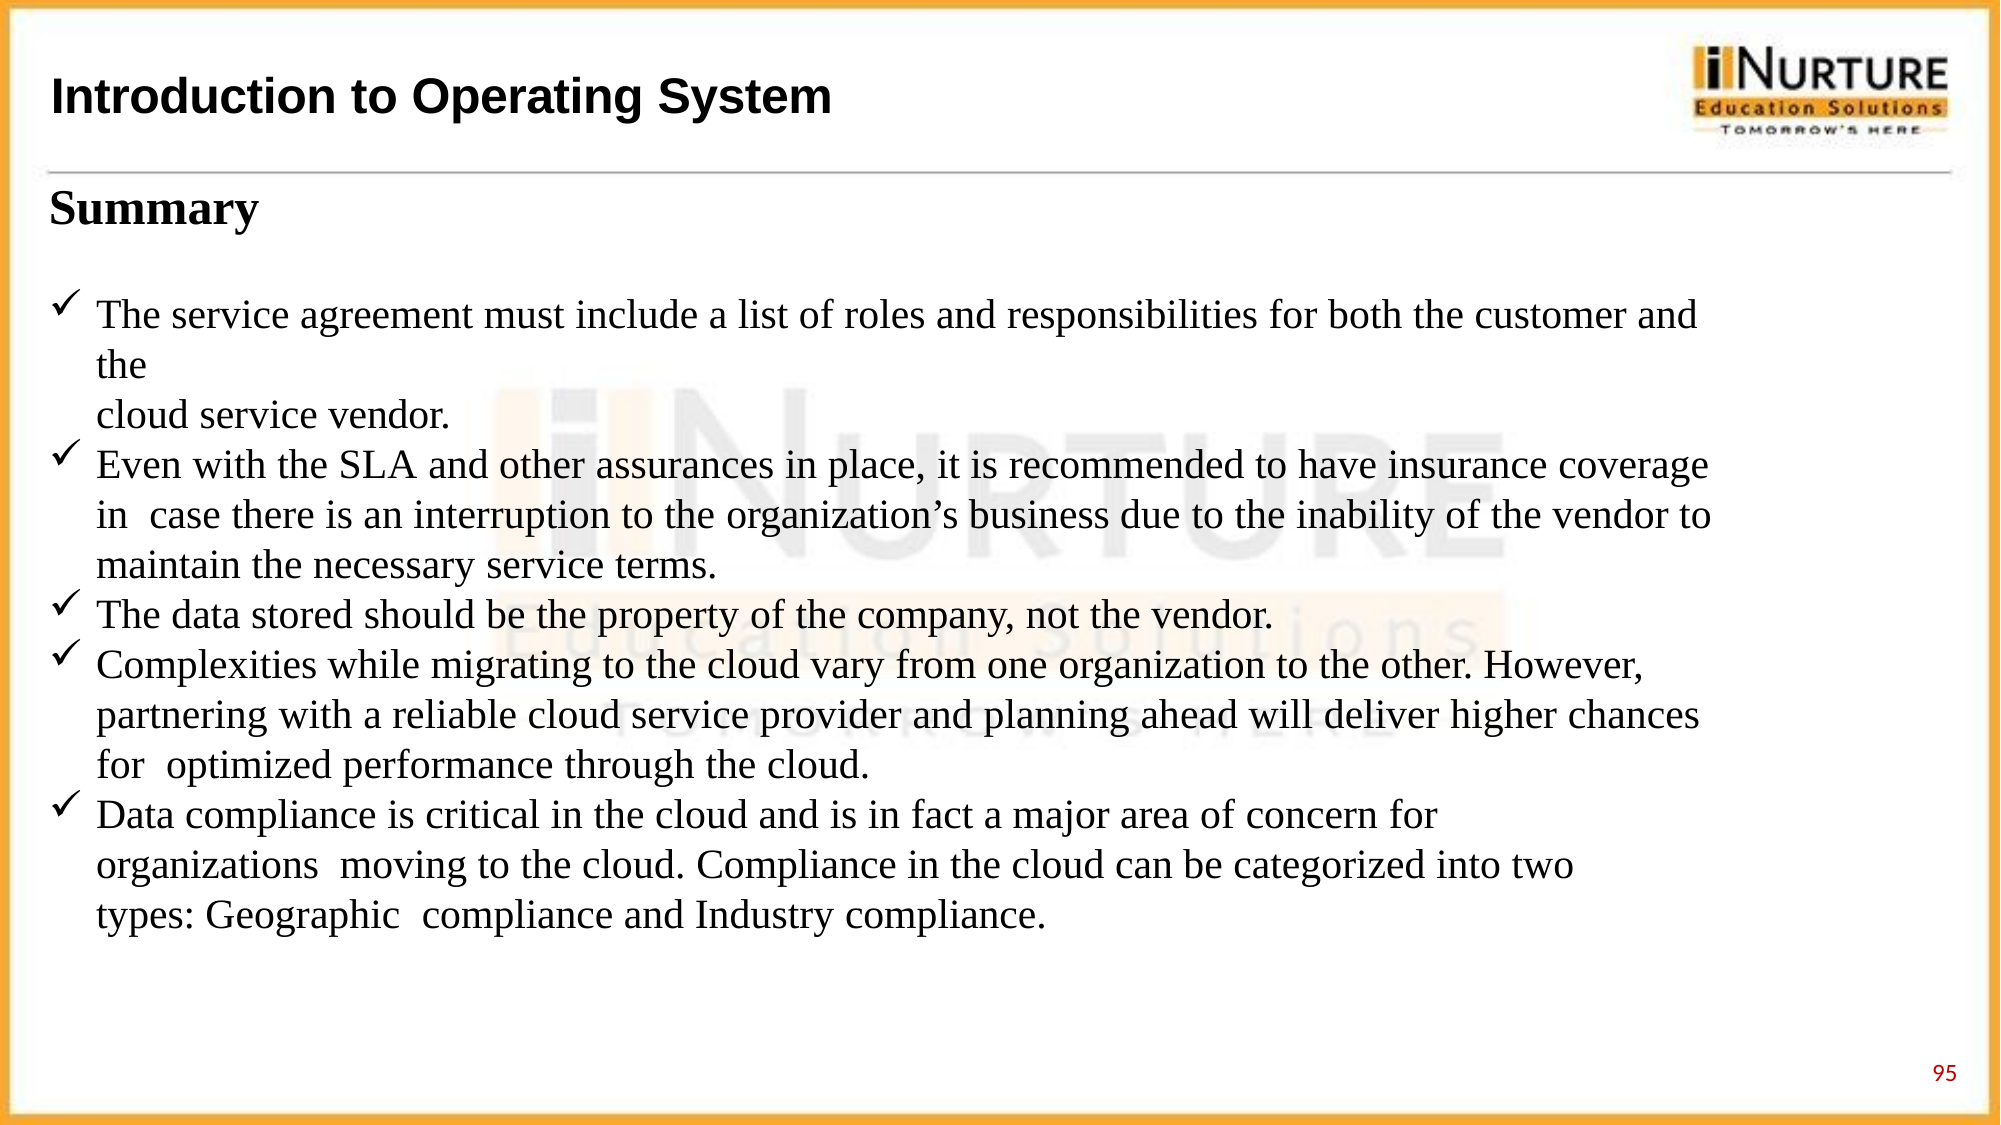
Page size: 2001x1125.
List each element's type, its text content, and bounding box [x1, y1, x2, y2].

text_box Summary The service agreement must include a list of roles and responsibilities for both the customer and the cloud service vendor. Even with the SLA and other assurances in place, it is recommended to have insurance coverage in case there is an interruption to the organization’s business due to the inability of the vendor to maintain the necessary service terms. The data stored should be the property of the company, not the vendor. Complexities while migrating to the cloud vary from one organization to the other. However, partnering with a reliable cloud service provider and planning ahead will deliver higher chances for optimized performance through the cloud. Data compliance is critical in the cloud and is in fact a major area of concern for organizations moving to the cloud. Compliance in the cloud can be categorized into two types: Geographic compliance and Industry compliance. [46, 172, 1756, 938]
slide_number 59 [1925, 1060, 1964, 1125]
picture [0, 0, 2000, 1125]
title Introduction to Operating System [48, 61, 834, 172]
